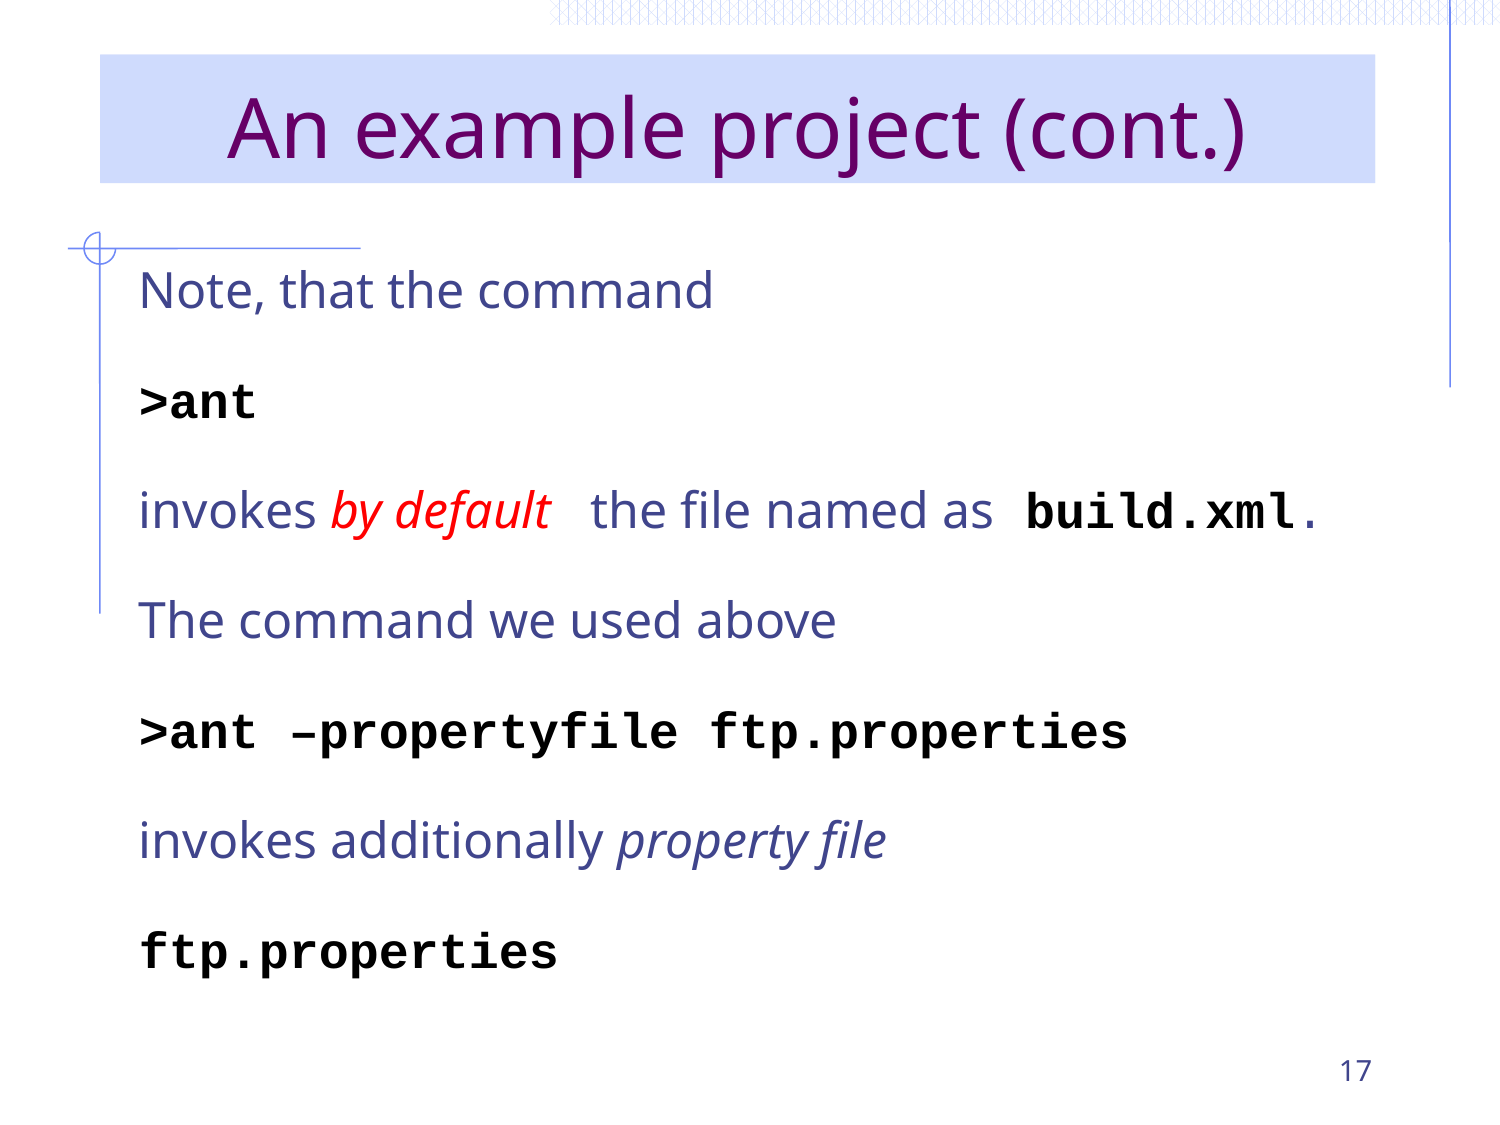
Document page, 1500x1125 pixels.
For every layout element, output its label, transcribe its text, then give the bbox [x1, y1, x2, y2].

text_box An example project (cont.) [100, 54, 1376, 183]
slide_number 17 [1074, 1024, 1388, 1101]
text_box Note, that the command >ant invokes by default the file named as build.xml. The command we used above >ant –propertyfile ftp.properties invokes additionally property file ftp.properties [123, 265, 1400, 985]
